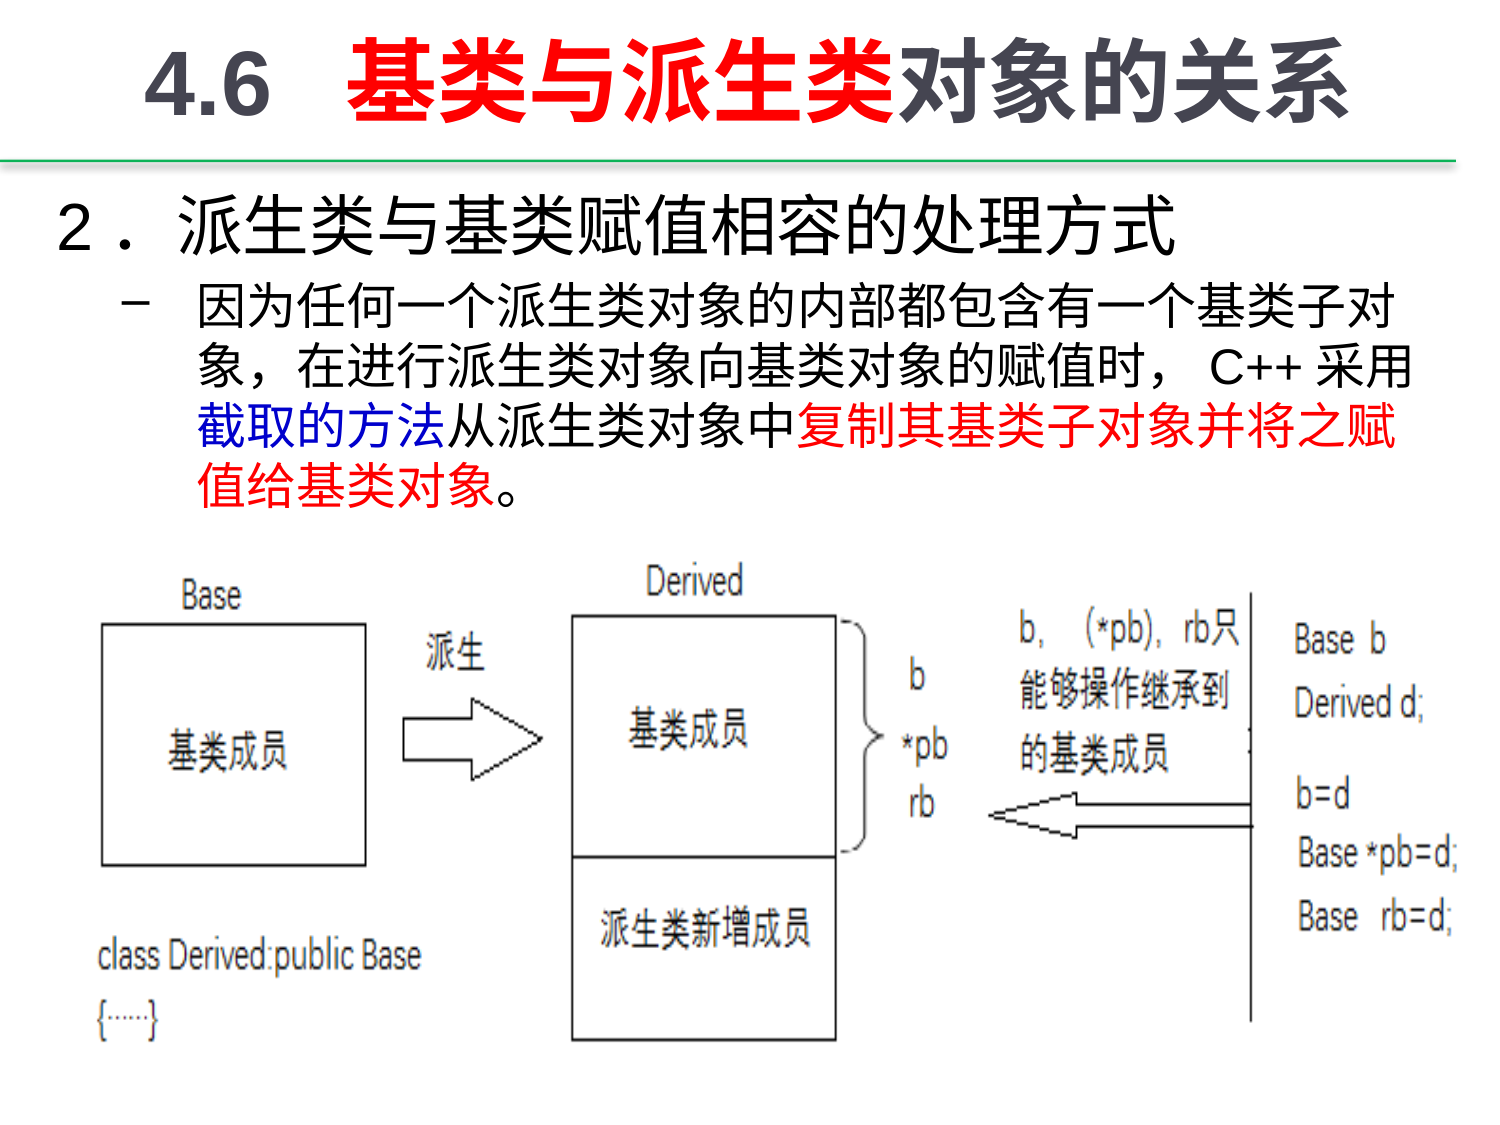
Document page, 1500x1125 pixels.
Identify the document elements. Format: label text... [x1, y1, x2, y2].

title 4.6 基类与派生类对象的关系 [75, 12, 1425, 146]
picture [74, 538, 1476, 1057]
list 2．派生类与基类赋值相容的处理方式 因为任何一个派生类对象的内部都包含有一个基类子对象，在进行派生类对象向基类对象的赋值时，C++采用截取的方法从派生类对象中复制其基类子对象并将之赋值给基类对象。 [41, 176, 1456, 1025]
